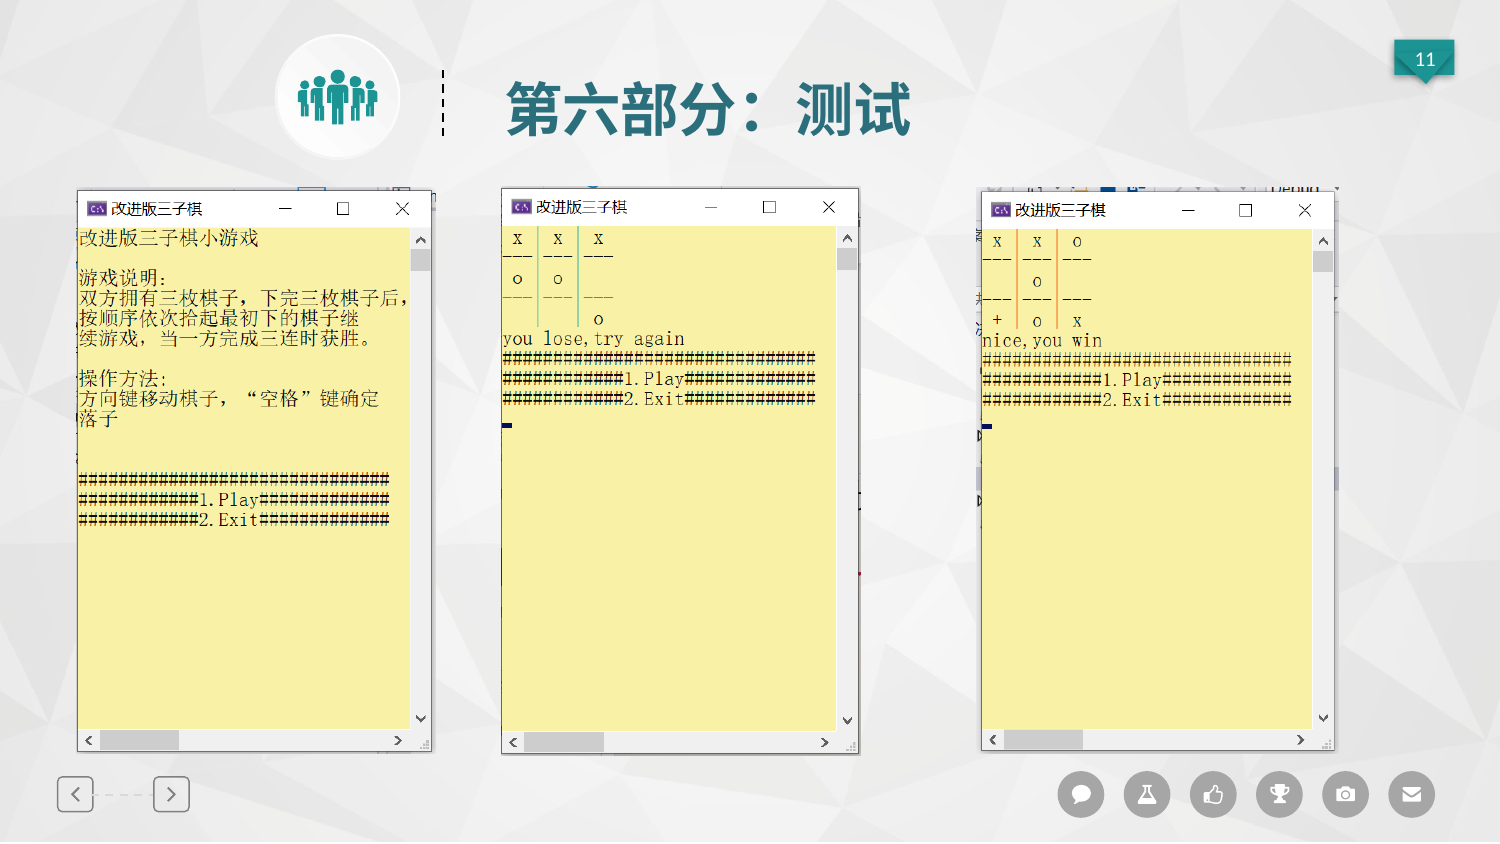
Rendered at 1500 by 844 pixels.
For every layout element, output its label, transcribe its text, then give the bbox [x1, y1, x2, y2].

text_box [1321, 770, 1370, 819]
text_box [274, 33, 401, 160]
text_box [1255, 770, 1304, 819]
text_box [1057, 770, 1105, 819]
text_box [1388, 770, 1436, 819]
picture [0, 0, 1500, 842]
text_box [1123, 770, 1171, 819]
text_box 第六部分：测试 [475, 66, 927, 151]
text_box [1189, 770, 1237, 819]
